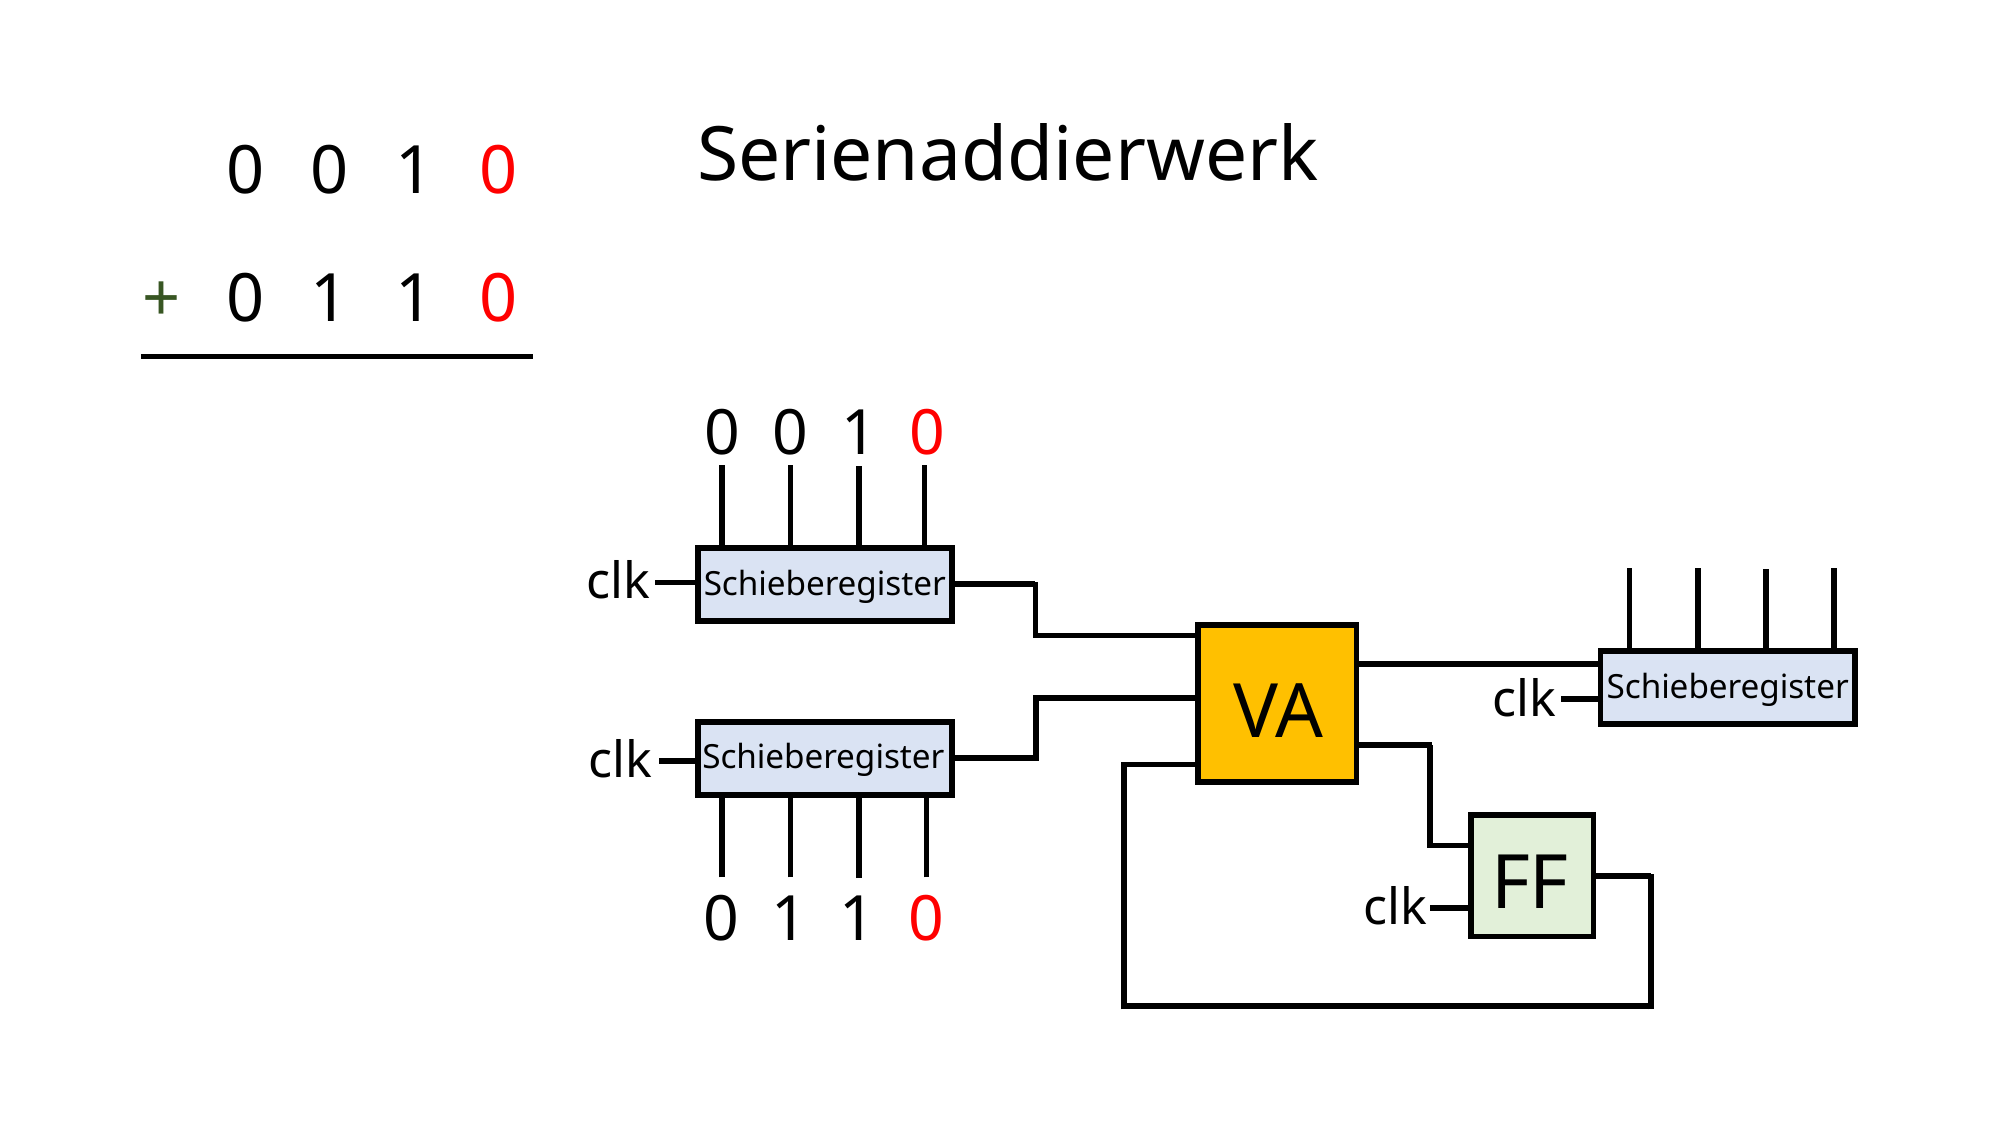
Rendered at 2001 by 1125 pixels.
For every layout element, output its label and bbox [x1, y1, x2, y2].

table_cell [119, 243, 625, 372]
text_box [483, 98, 1533, 203]
text_box [571, 384, 1976, 1010]
table_header [119, 114, 625, 243]
